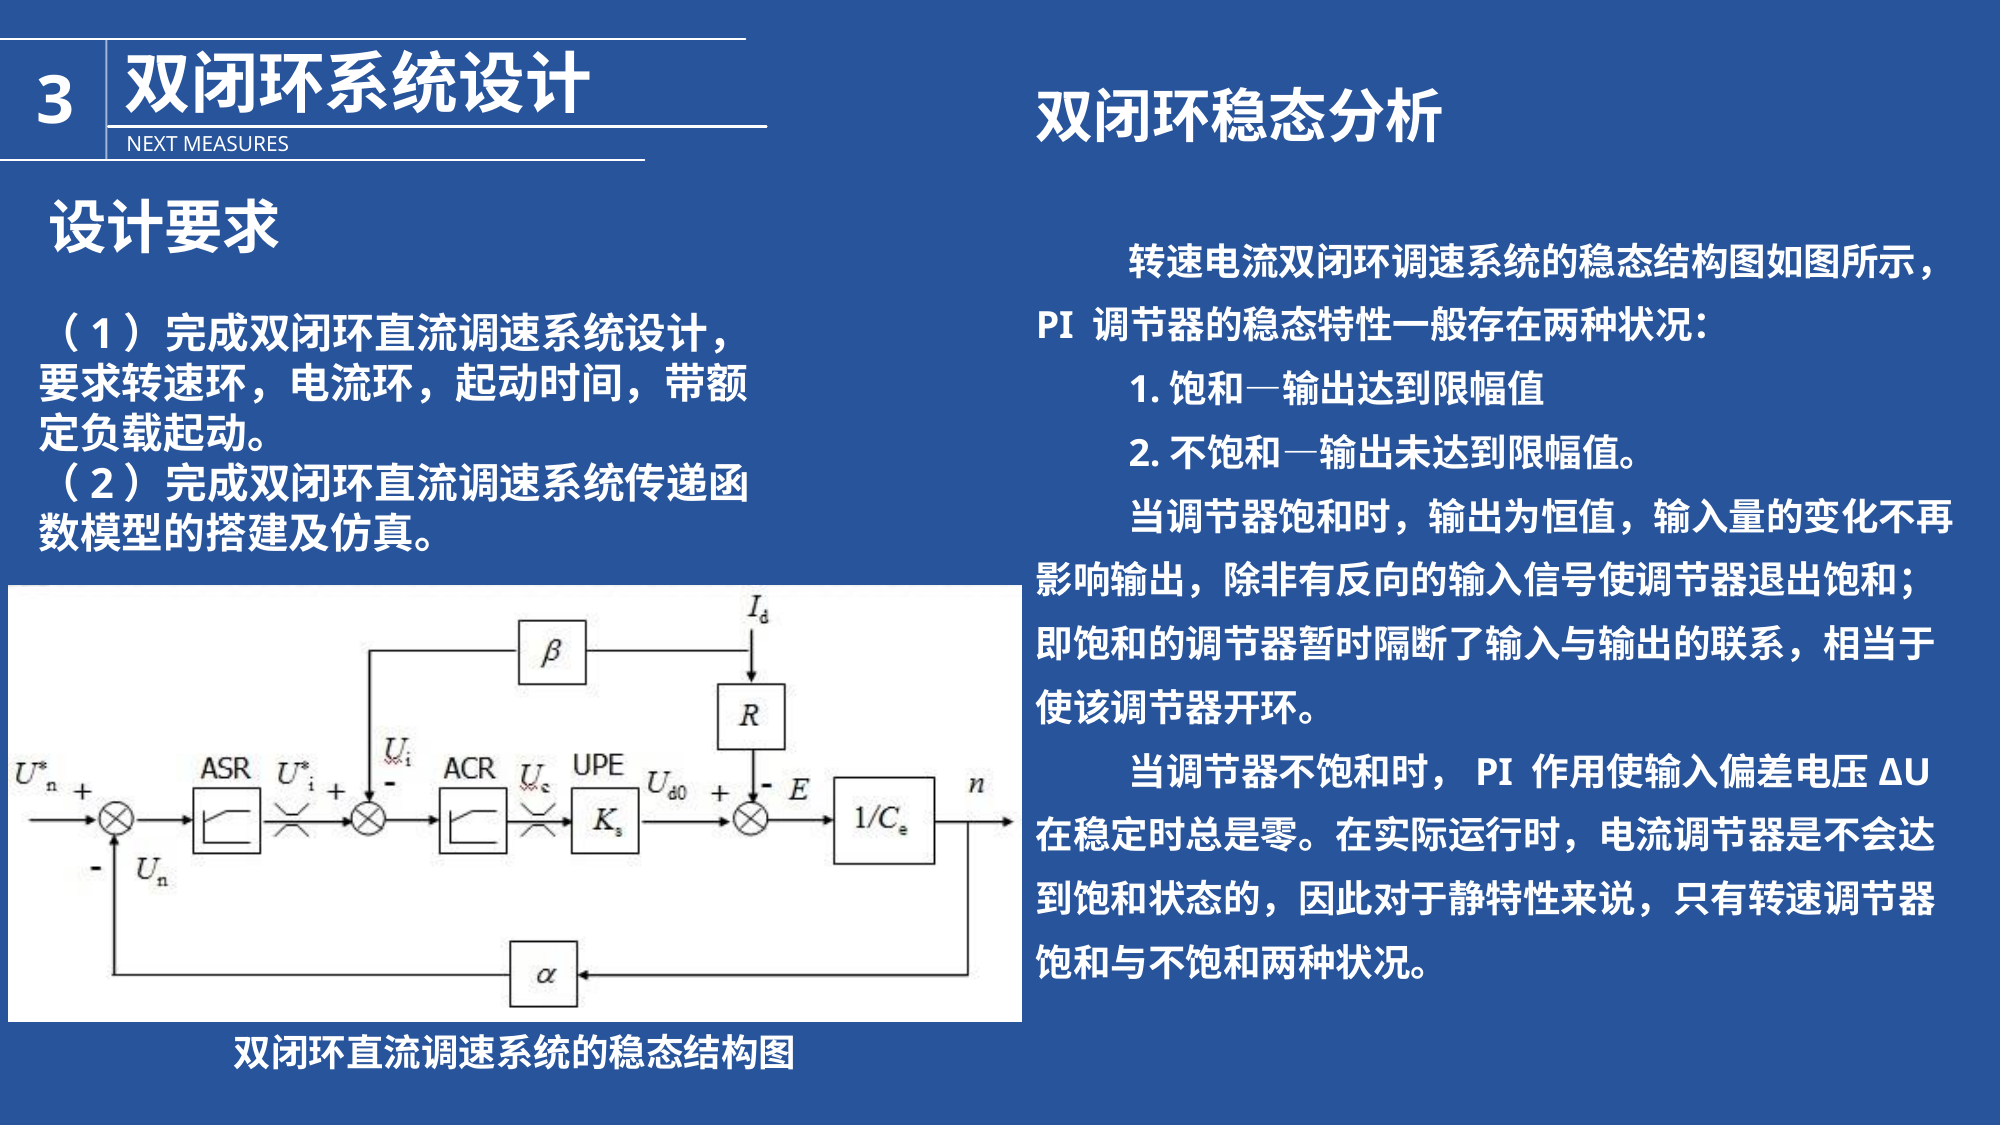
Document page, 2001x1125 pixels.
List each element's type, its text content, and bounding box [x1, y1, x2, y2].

text_box 设计要求 [33, 182, 672, 299]
text_box 双闭环稳态分析 转速电流双闭环调速系统的稳态结构图如图所示，PI 调节器的稳态特性一般存在两种状况： 1.饱和—输出达到限幅值 2.不饱和—输出未达到限幅值。 当调节器饱和时，输出为恒值，输入量的变化不再影响输出，除非有反向的输入信号使调节器退出饱和；即饱和的调节器暂时隔断了输入与输出的联系，相当于使该调节器开环。 当调节器不饱和时，PI 作用使输入偏差电压ΔU 在稳定时总是零。在实际运行时，电流调节器是不会达到饱和状态的，因此对于静特性来说，只有转速调节器饱和与不饱和两种状况。 [1021, 71, 1981, 992]
text_box 双闭环直流调速系统的稳态结构图 [195, 1022, 834, 1125]
picture [8, 585, 1022, 1022]
text_box （1）完成双闭环直流调速系统设计，要求转速环，电流环，起动时间，带额定负载起动。 （2）完成双闭环直流调速系统传递函数模型的搭建及仿真。 [23, 299, 793, 565]
